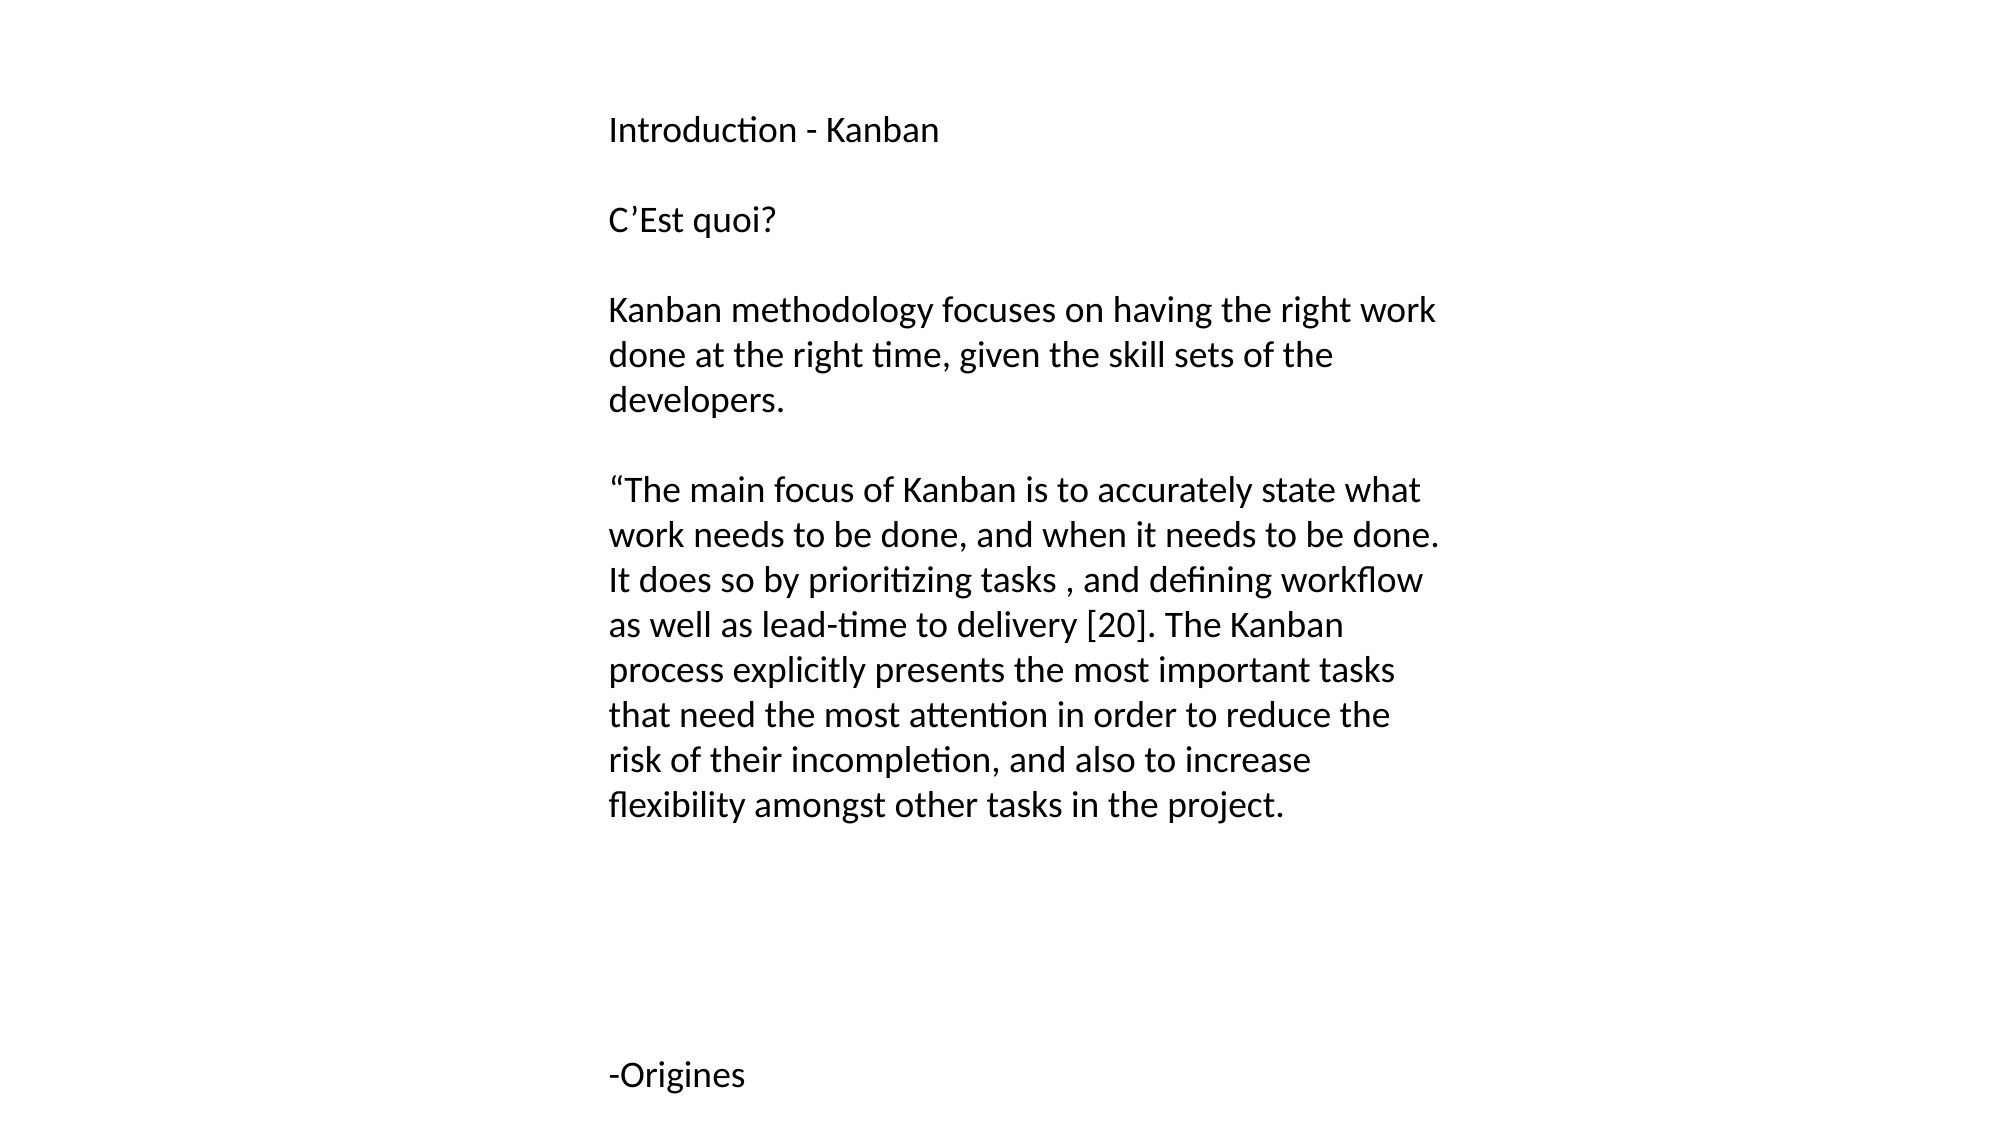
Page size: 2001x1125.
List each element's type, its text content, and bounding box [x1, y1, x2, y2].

text_box Introduction - Kanban C’Est quoi? Kanban methodology focuses on having the right work done at the right time, given the skill sets of the developers. “The main focus of Kanban is to accurately state what work needs to be done, and when it needs to be done. It does so by prioritizing tasks , and defining workflow as well as lead-time to delivery [20]. The Kanban process explicitly presents the most important tasks that need the most attention in order to reduce the risk of their incompletion, and also to increase flexibility amongst other tasks in the project. -Origines [593, 97, 1462, 1125]
